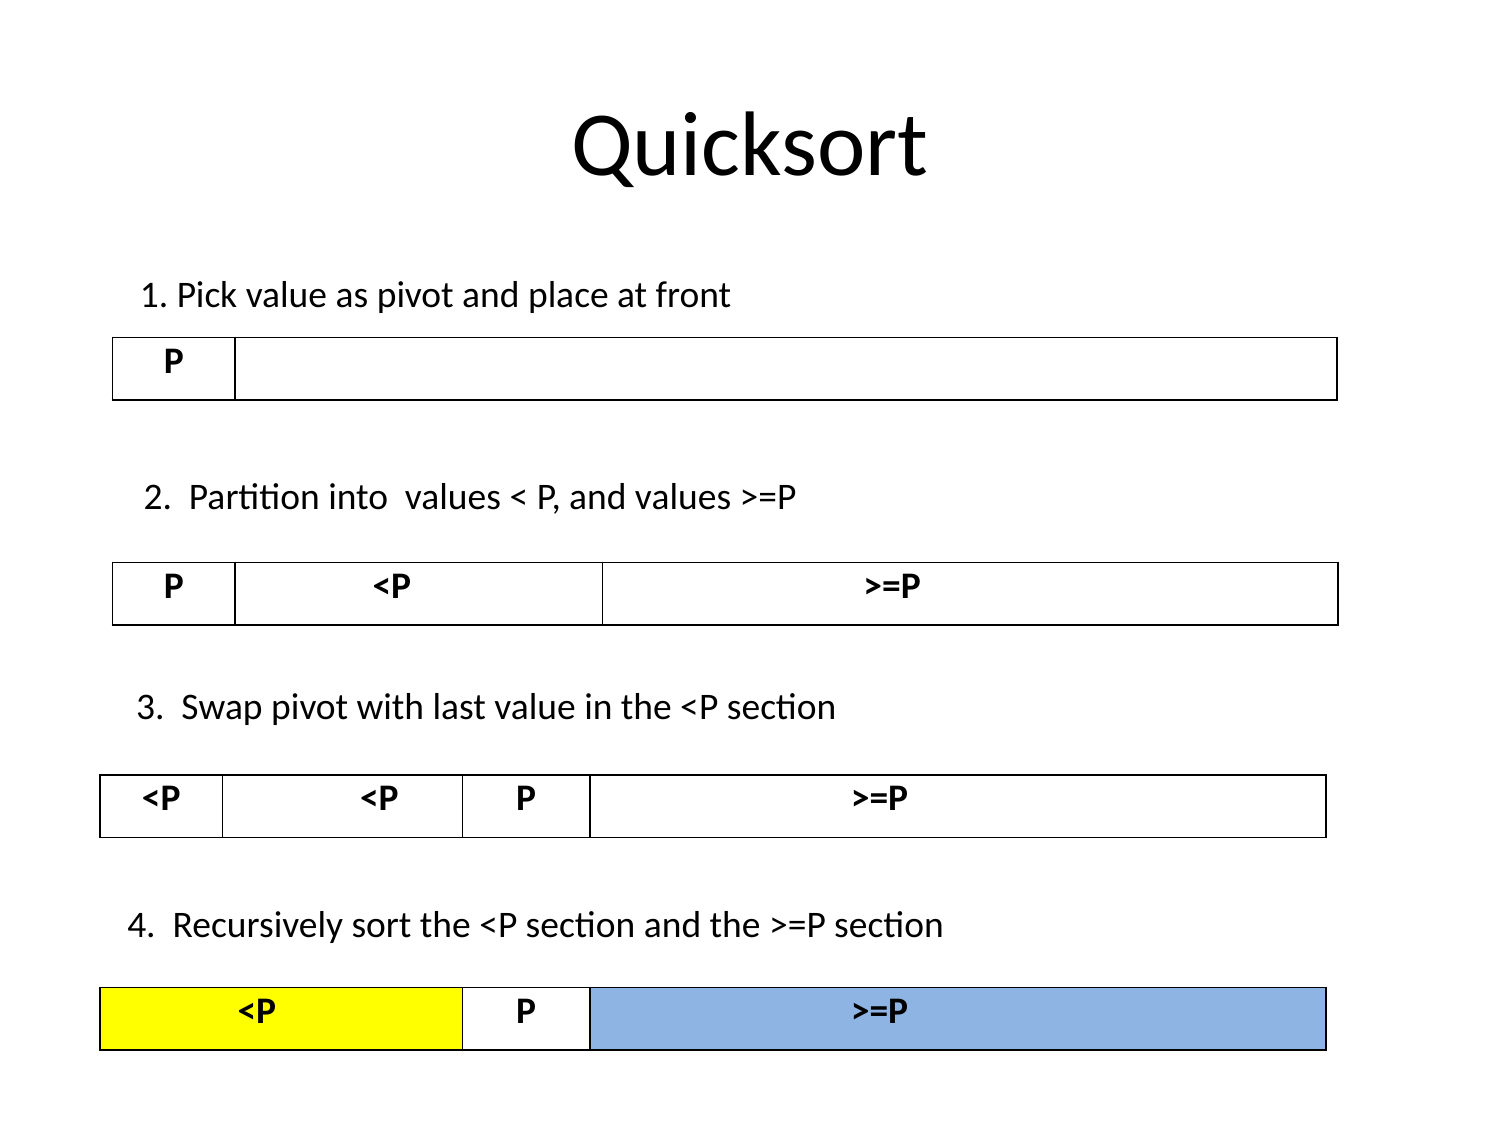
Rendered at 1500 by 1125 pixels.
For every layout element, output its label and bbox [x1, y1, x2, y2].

table_header [223, 776, 462, 837]
title [75, 45, 1425, 233]
table_header [236, 338, 1336, 399]
text_box [128, 464, 1029, 525]
table_header [463, 988, 589, 1049]
table_header [113, 563, 234, 624]
table_header [603, 563, 1337, 624]
text_box [112, 893, 1013, 953]
table_header [101, 776, 222, 837]
table_header [591, 776, 1325, 837]
table_header [113, 338, 234, 399]
text_box [124, 262, 813, 323]
table_header [236, 563, 602, 624]
table_header [463, 776, 589, 837]
table_header [591, 988, 1325, 1049]
text_box [121, 674, 1022, 735]
table_header [101, 988, 462, 1049]
